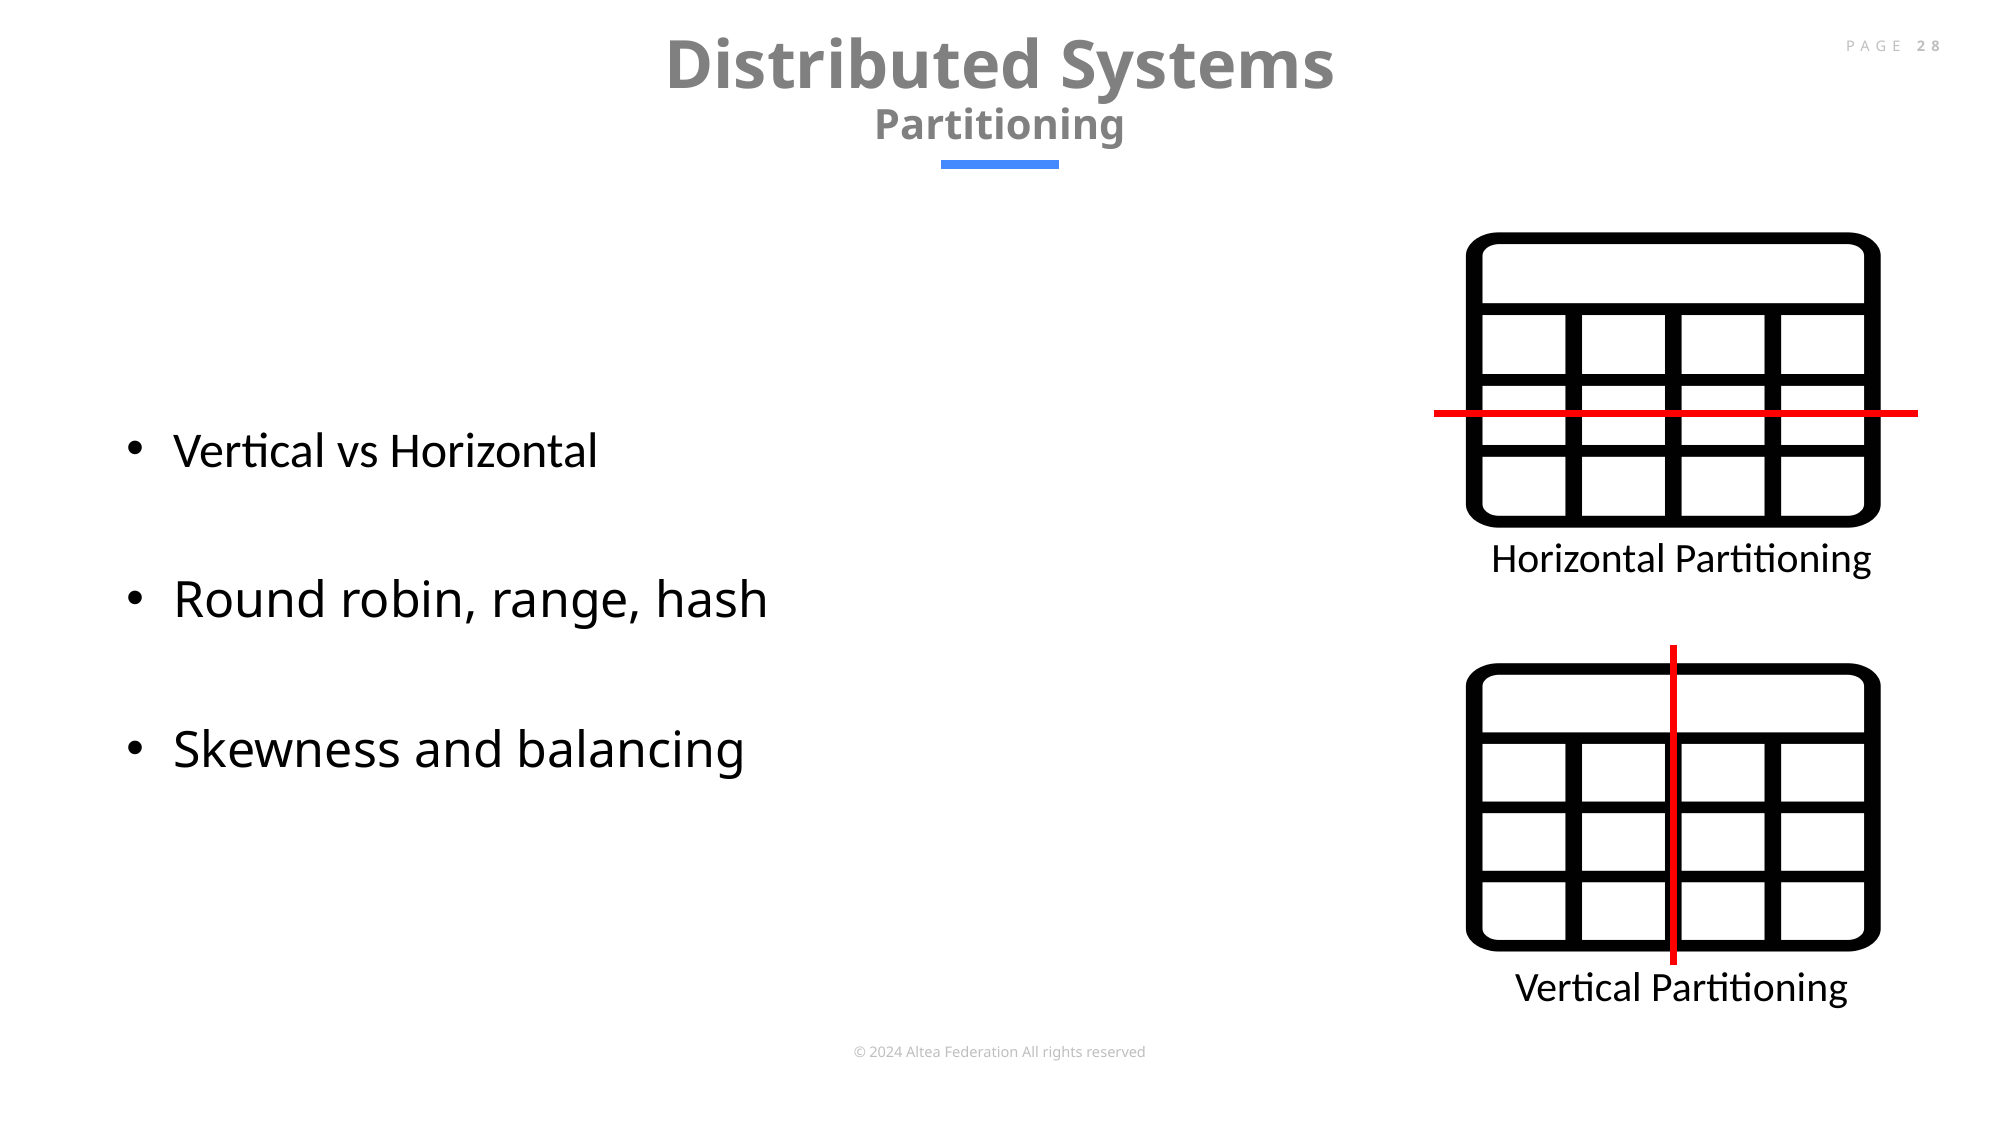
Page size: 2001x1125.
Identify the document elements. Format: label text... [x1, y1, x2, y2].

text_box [1416, 617, 1947, 1018]
title Distributed Systems Partitioning [137, 25, 1863, 155]
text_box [1416, 185, 1947, 589]
slide_number PAGE 28 [1792, 29, 1955, 90]
text_box Vertical vs Horizontal Round robin, range, hash Skewness and balancing [111, 319, 1939, 845]
